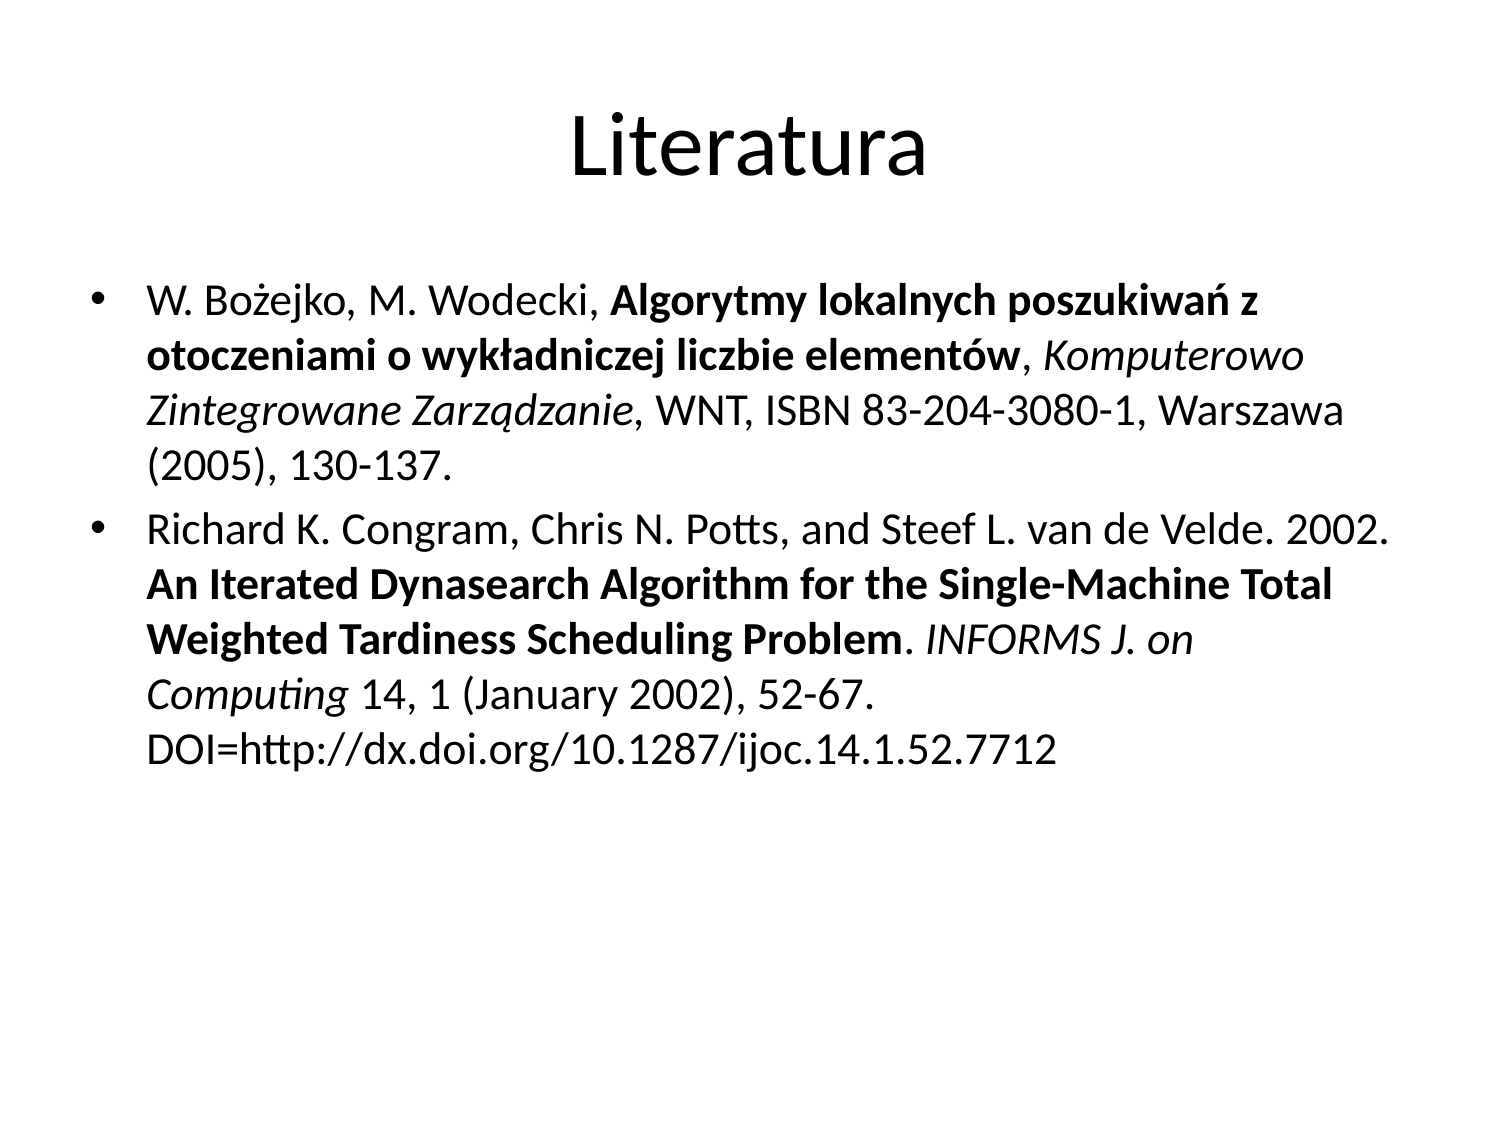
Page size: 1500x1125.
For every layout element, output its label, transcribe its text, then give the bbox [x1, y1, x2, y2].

title Literatura [75, 45, 1425, 233]
list W. Bożejko, M. Wodecki, Algorytmy lokalnych poszukiwań z otoczeniami o wykładniczej liczbie elementów, Komputerowo Zintegrowane Zarządzanie, WNT, ISBN 83-204-3080-1, Warszawa (2005), 130-137. Richard K. Congram, Chris N. Potts, and Steef L. van de Velde. 2002. An Iterated Dynasearch Algorithm for the Single-Machine Total Weighted Tardiness Scheduling Problem. INFORMS J. on Computing 14, 1 (January 2002), 52-67. DOI=http://dx.doi.org/10.1287/ijoc.14.1.52.7712 [75, 262, 1425, 1005]
